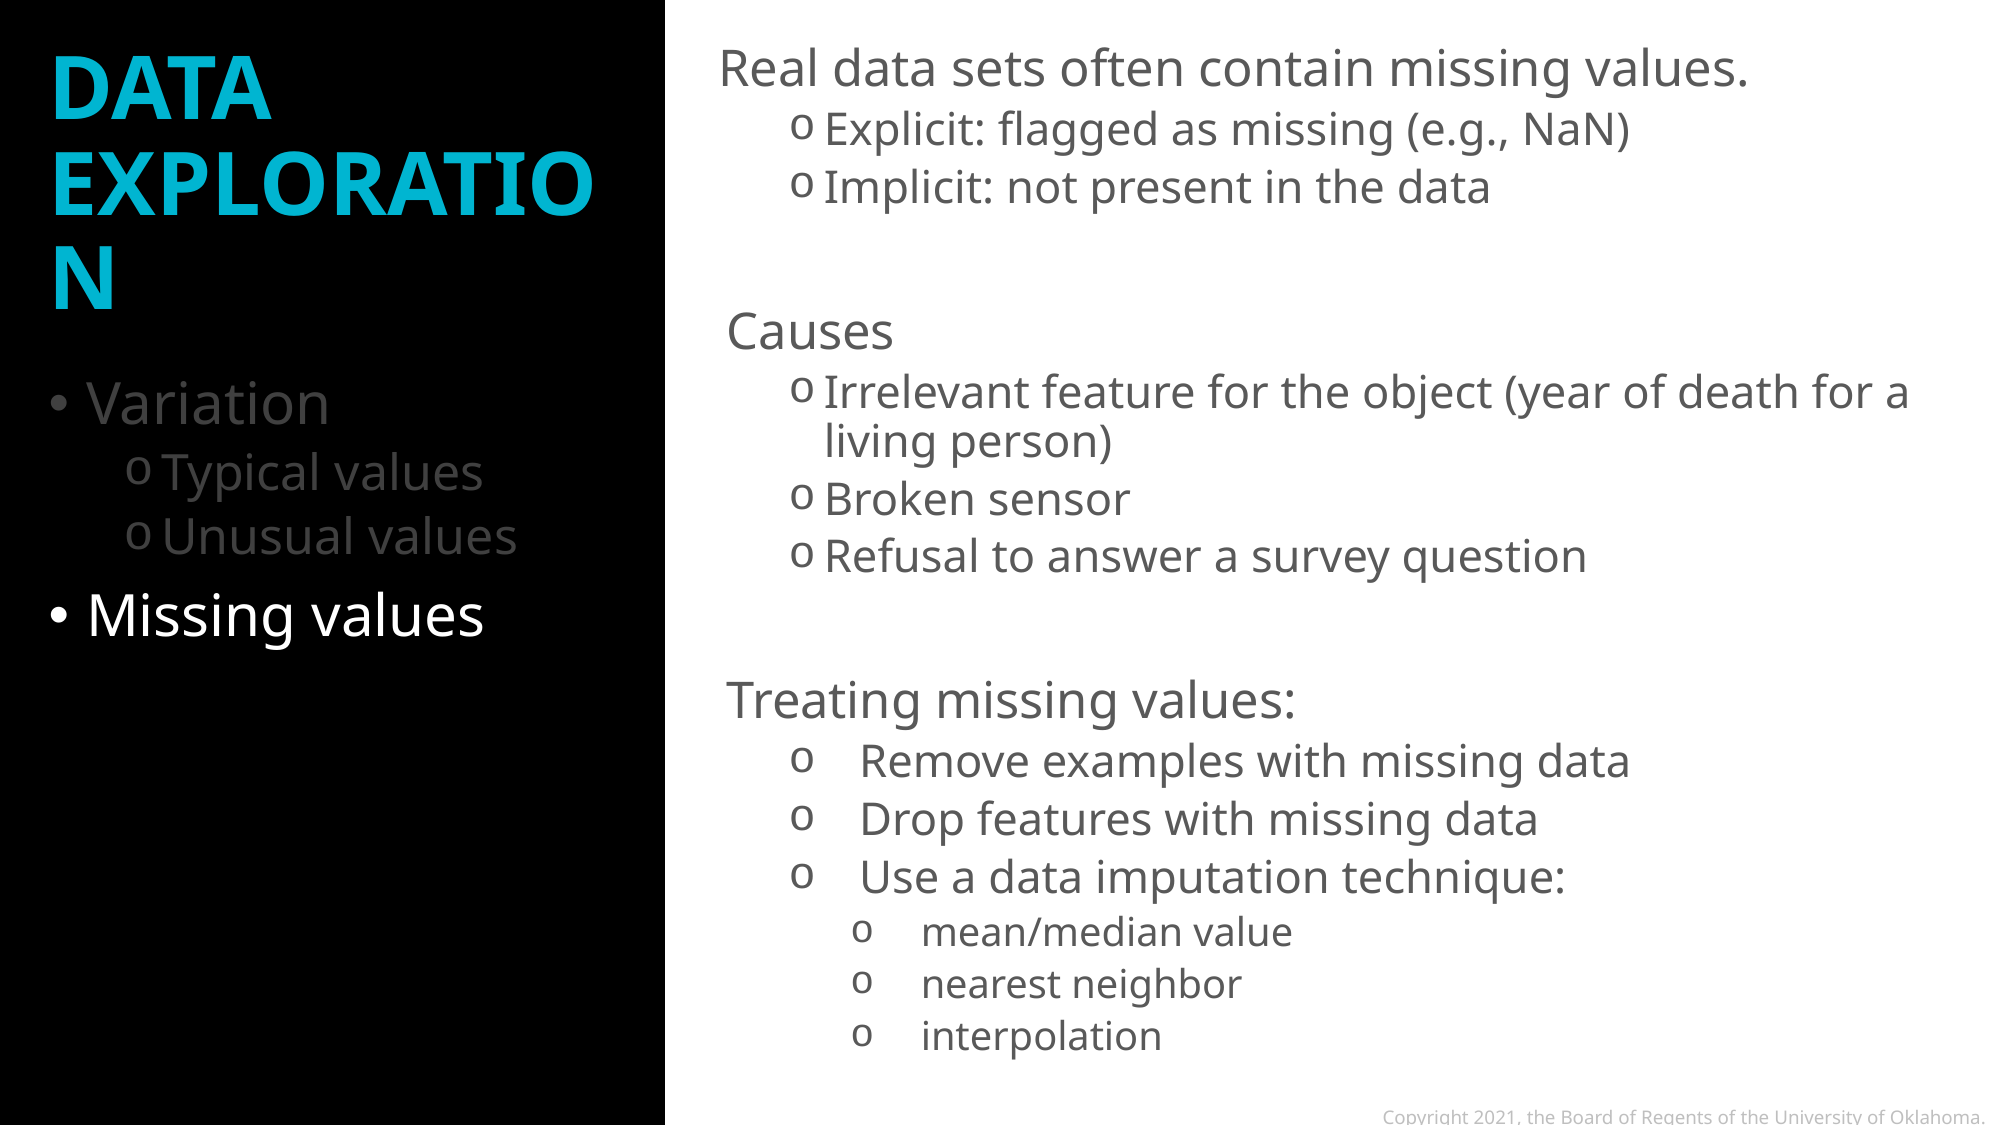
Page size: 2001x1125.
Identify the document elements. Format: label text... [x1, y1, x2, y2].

title DATA EXPLORATION [33, 34, 661, 338]
list Real data sets often contain missing values. Explicit: flagged as missing (e.g., NaN) Implicit: not present in the data Causes Irrelevant feature for the object (year of death for a living person) Broken sensor Refusal to answer a survey question Treating missing values: Remove examples with missing data Drop features with missing data Use a data imputation technique: mean/median value nearest neighbor interpolation [703, 34, 1956, 1075]
text_box Copyright 2021, the Board of Regents of the University of Oklahoma. [999, 1098, 2000, 1125]
list Variation Typical values Unusual values Missing values [33, 366, 631, 1075]
